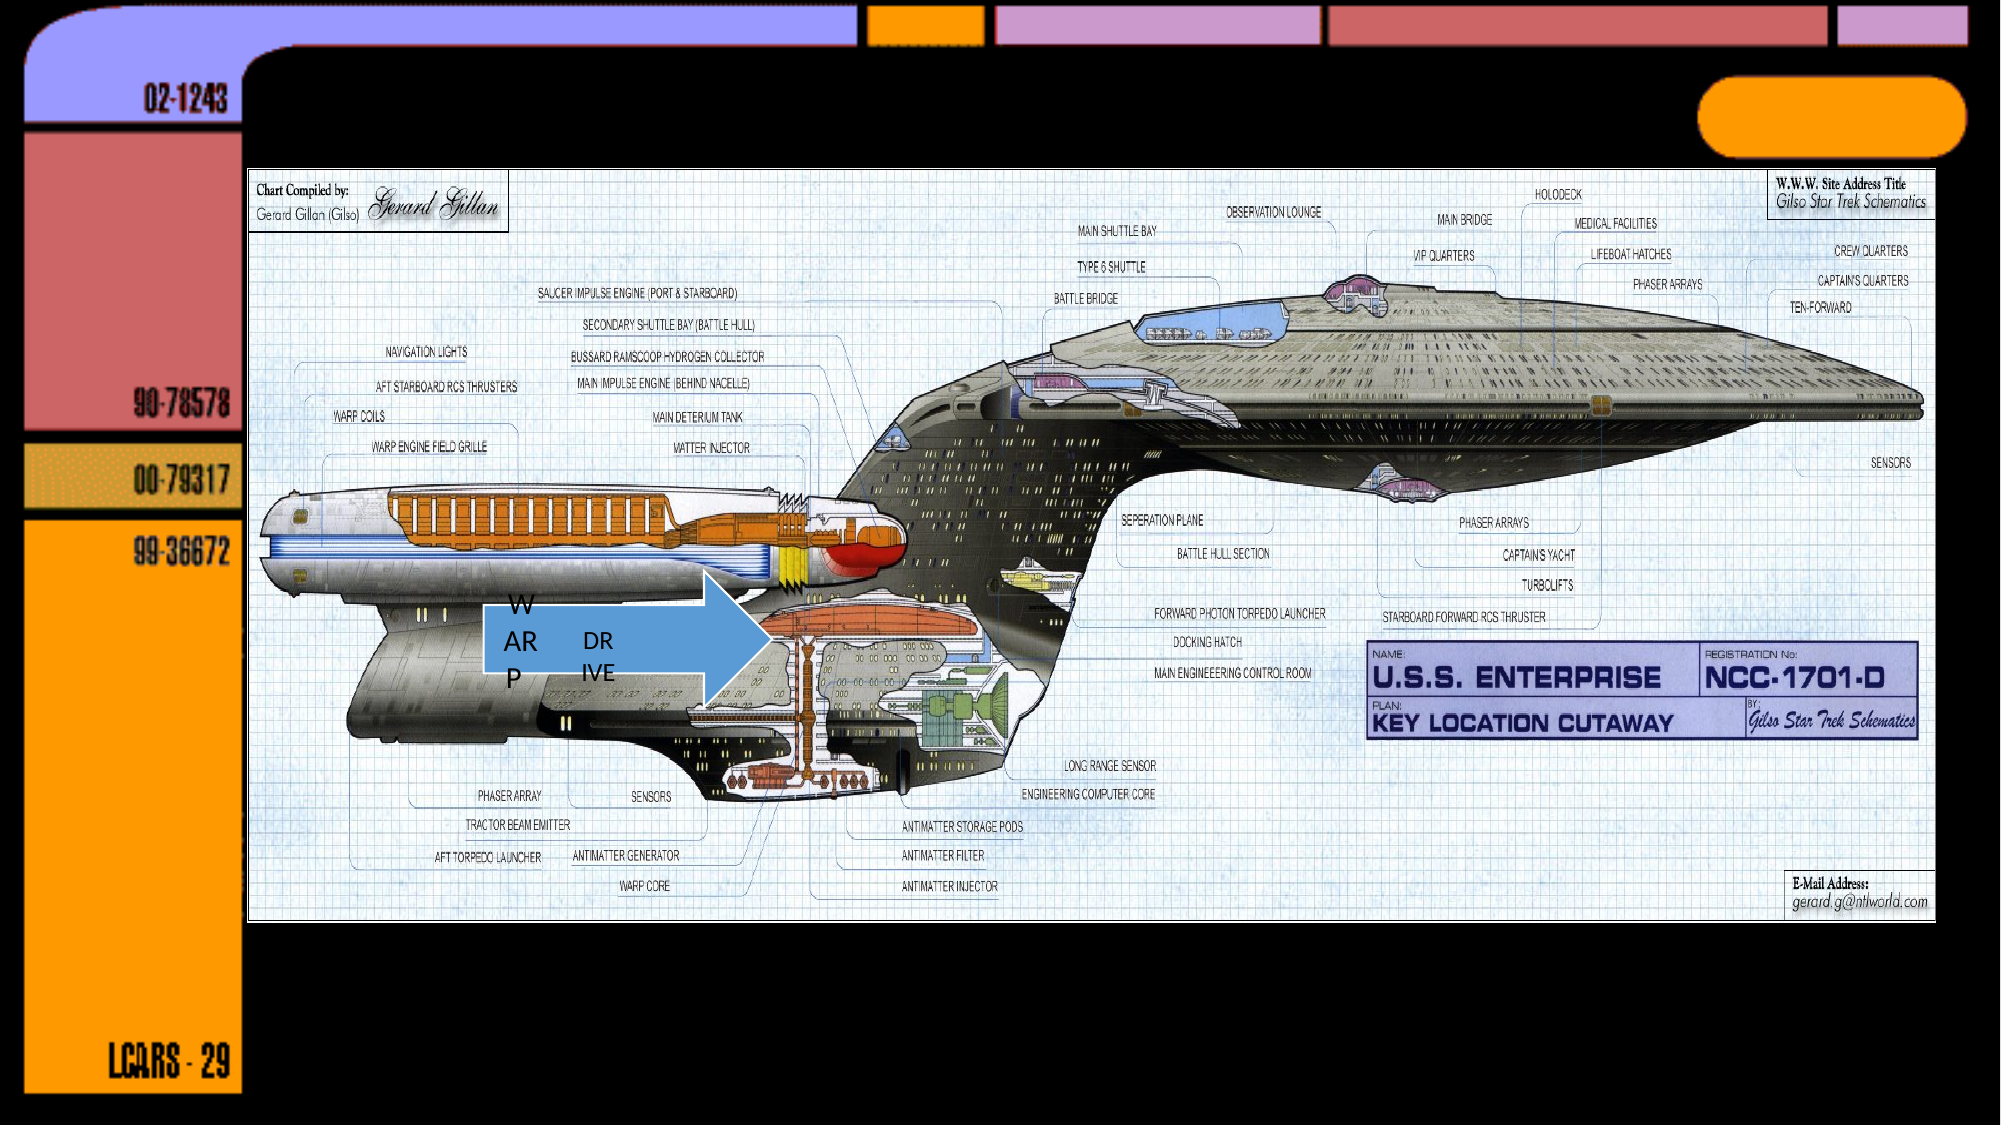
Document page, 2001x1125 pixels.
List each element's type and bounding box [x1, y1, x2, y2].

text_box [483, 570, 773, 708]
list [247, 168, 1936, 923]
picture [0, 0, 2001, 1125]
